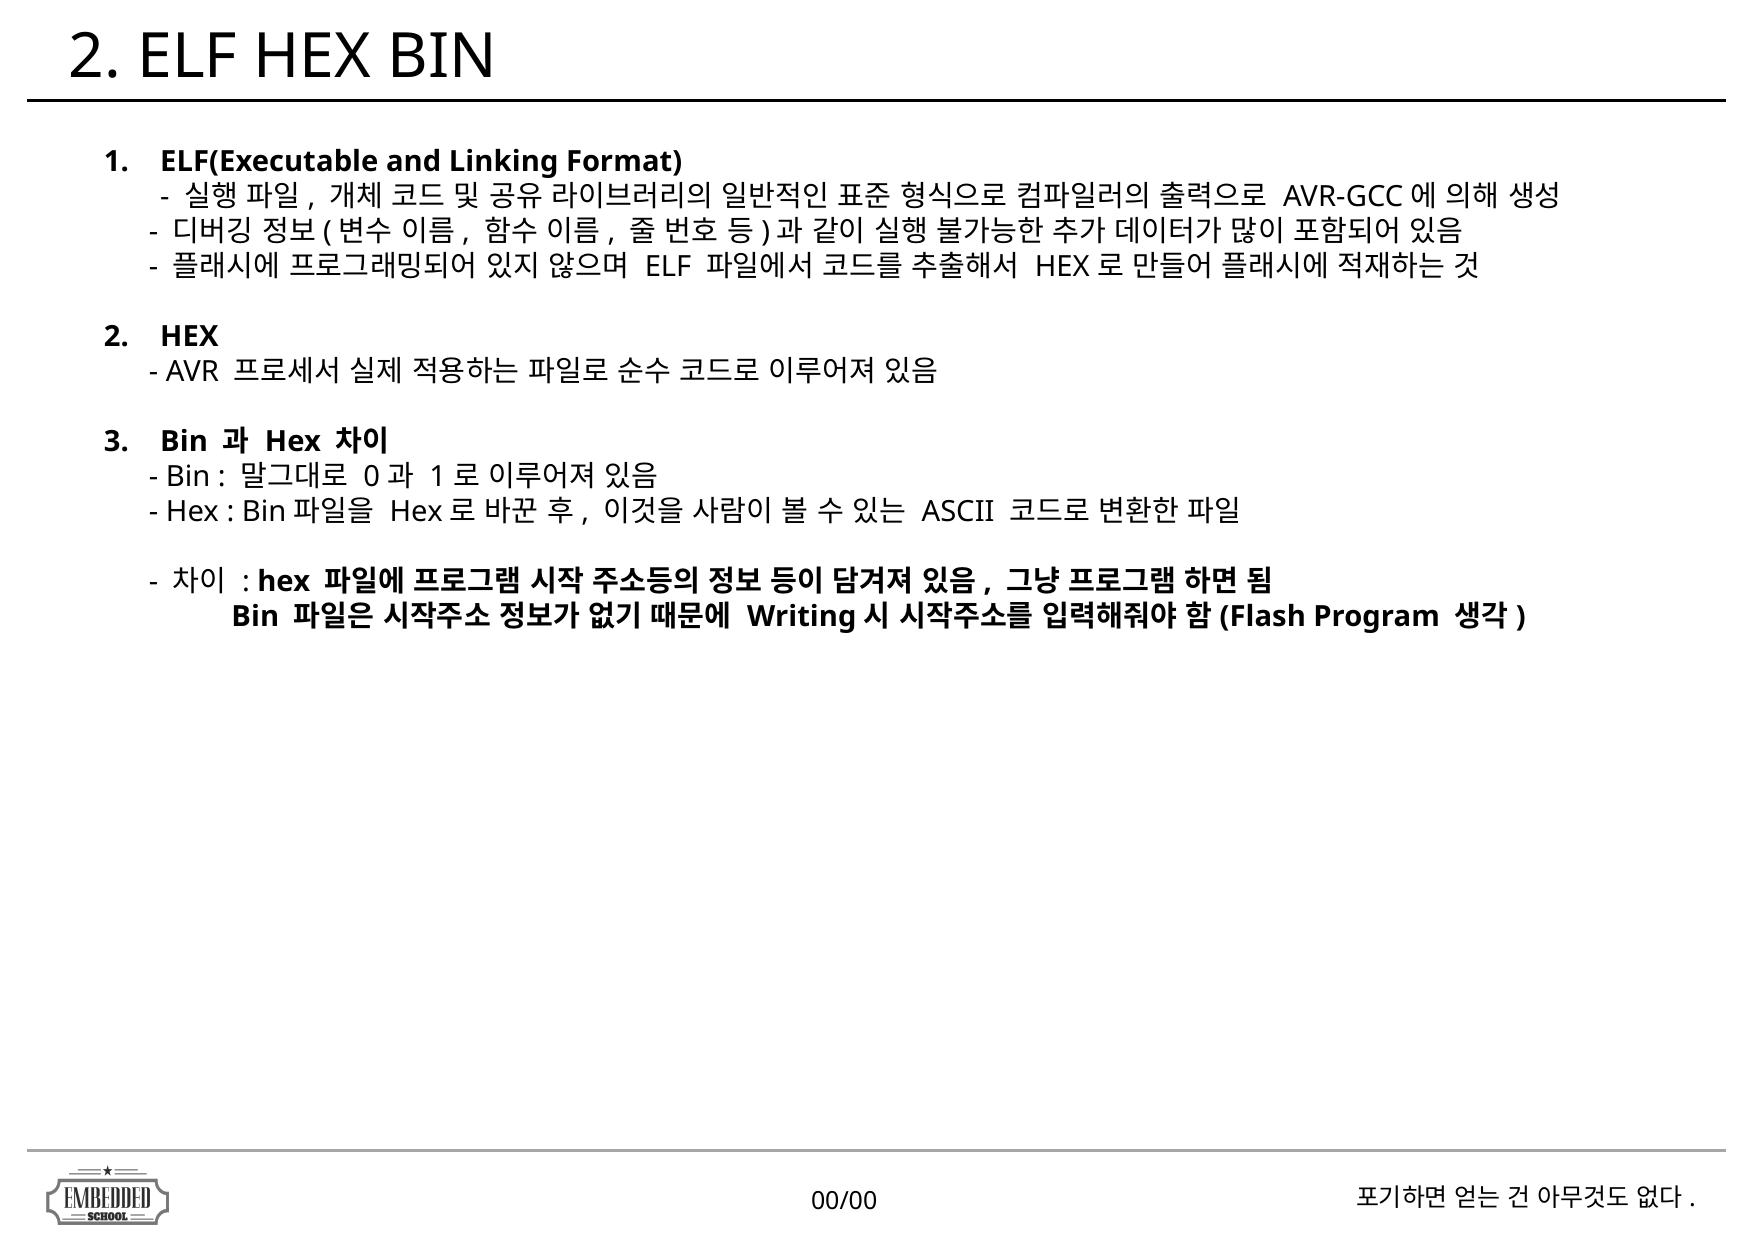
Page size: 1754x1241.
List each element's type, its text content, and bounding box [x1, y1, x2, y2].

text_box 00/00 [765, 1177, 923, 1223]
text_box 2. ELF HEX BIN [53, 7, 1587, 98]
picture [27, 1164, 188, 1231]
text_box ELF(Executable and Linking Format) - 실행 파일, 개체 코드 및 공유 라이브러리의 일반적인 표준 형식으로 컴파일러의 출력으로 AVR-GCC에 의해 생성 - 디버깅 정보(변수 이름, 함수 이름, 줄 번호 등)과 같이 실행 불가능한 추가 데이터가 많이 포함되어 있음 - 플래시에 프로그래밍되어 있지 않으며 ELF 파일에서 코드를 추출해서 HEX로 만들어 플래시에 적재하는 것 HEX - AVR 프로세서 실제 적용하는 파일로 순수 코드로 이루어져 있음 Bin 과 Hex 차이 - Bin : 말그대로 0과 1로 이루어져 있음 - Hex : Bin파일을 Hex로 바꾼 후, 이것을 사람이 볼 수 있는 ASCII 코드로 변환한 파일 - 차이 : hex 파일에 프로그램 시작 주소등의 정보 등이 담겨져 있음, 그냥 프로그램 하면 됨 Bin 파일은 시작주소 정보가 없기 때문에 Writing시 시작주소를 입력해줘야 함(Flash Program 생각) [88, 135, 1641, 780]
